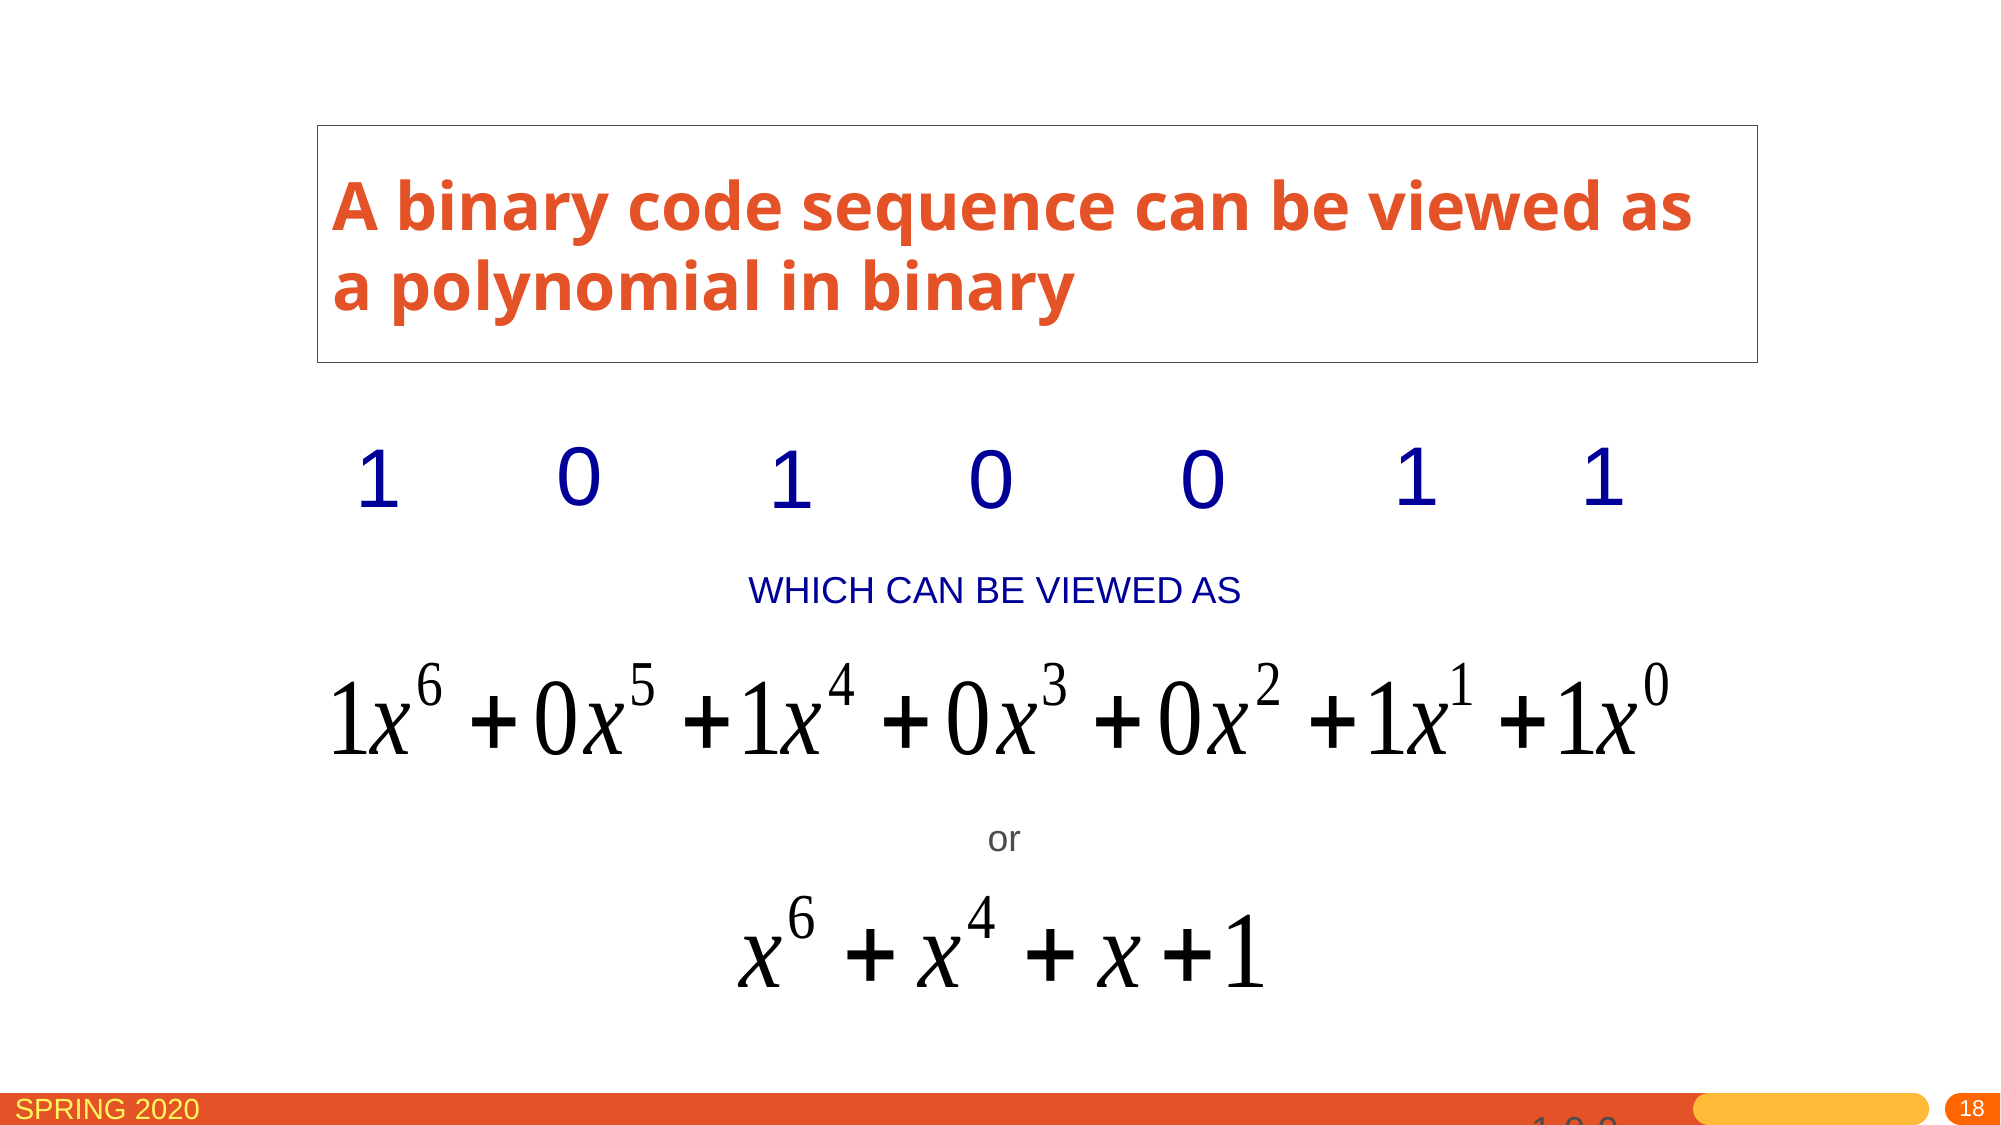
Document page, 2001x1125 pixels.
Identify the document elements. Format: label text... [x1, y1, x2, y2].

text_box 1 [1378, 414, 1455, 530]
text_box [321, 635, 1690, 782]
text_box 1 [753, 417, 830, 533]
text_box 0 [1166, 417, 1243, 533]
text_box 1 [341, 416, 418, 532]
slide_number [1516, 1098, 1905, 1125]
text_box 1 [1566, 414, 1643, 530]
text_box or [972, 806, 1036, 867]
title A binary code sequence can be viewed as a polynomial in binary [317, 125, 1758, 363]
text_box 0 [541, 414, 618, 530]
text_box WHICH CAN BE VIEWED AS [733, 558, 1258, 618]
text_box 0 [953, 417, 1030, 533]
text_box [719, 868, 1280, 1015]
